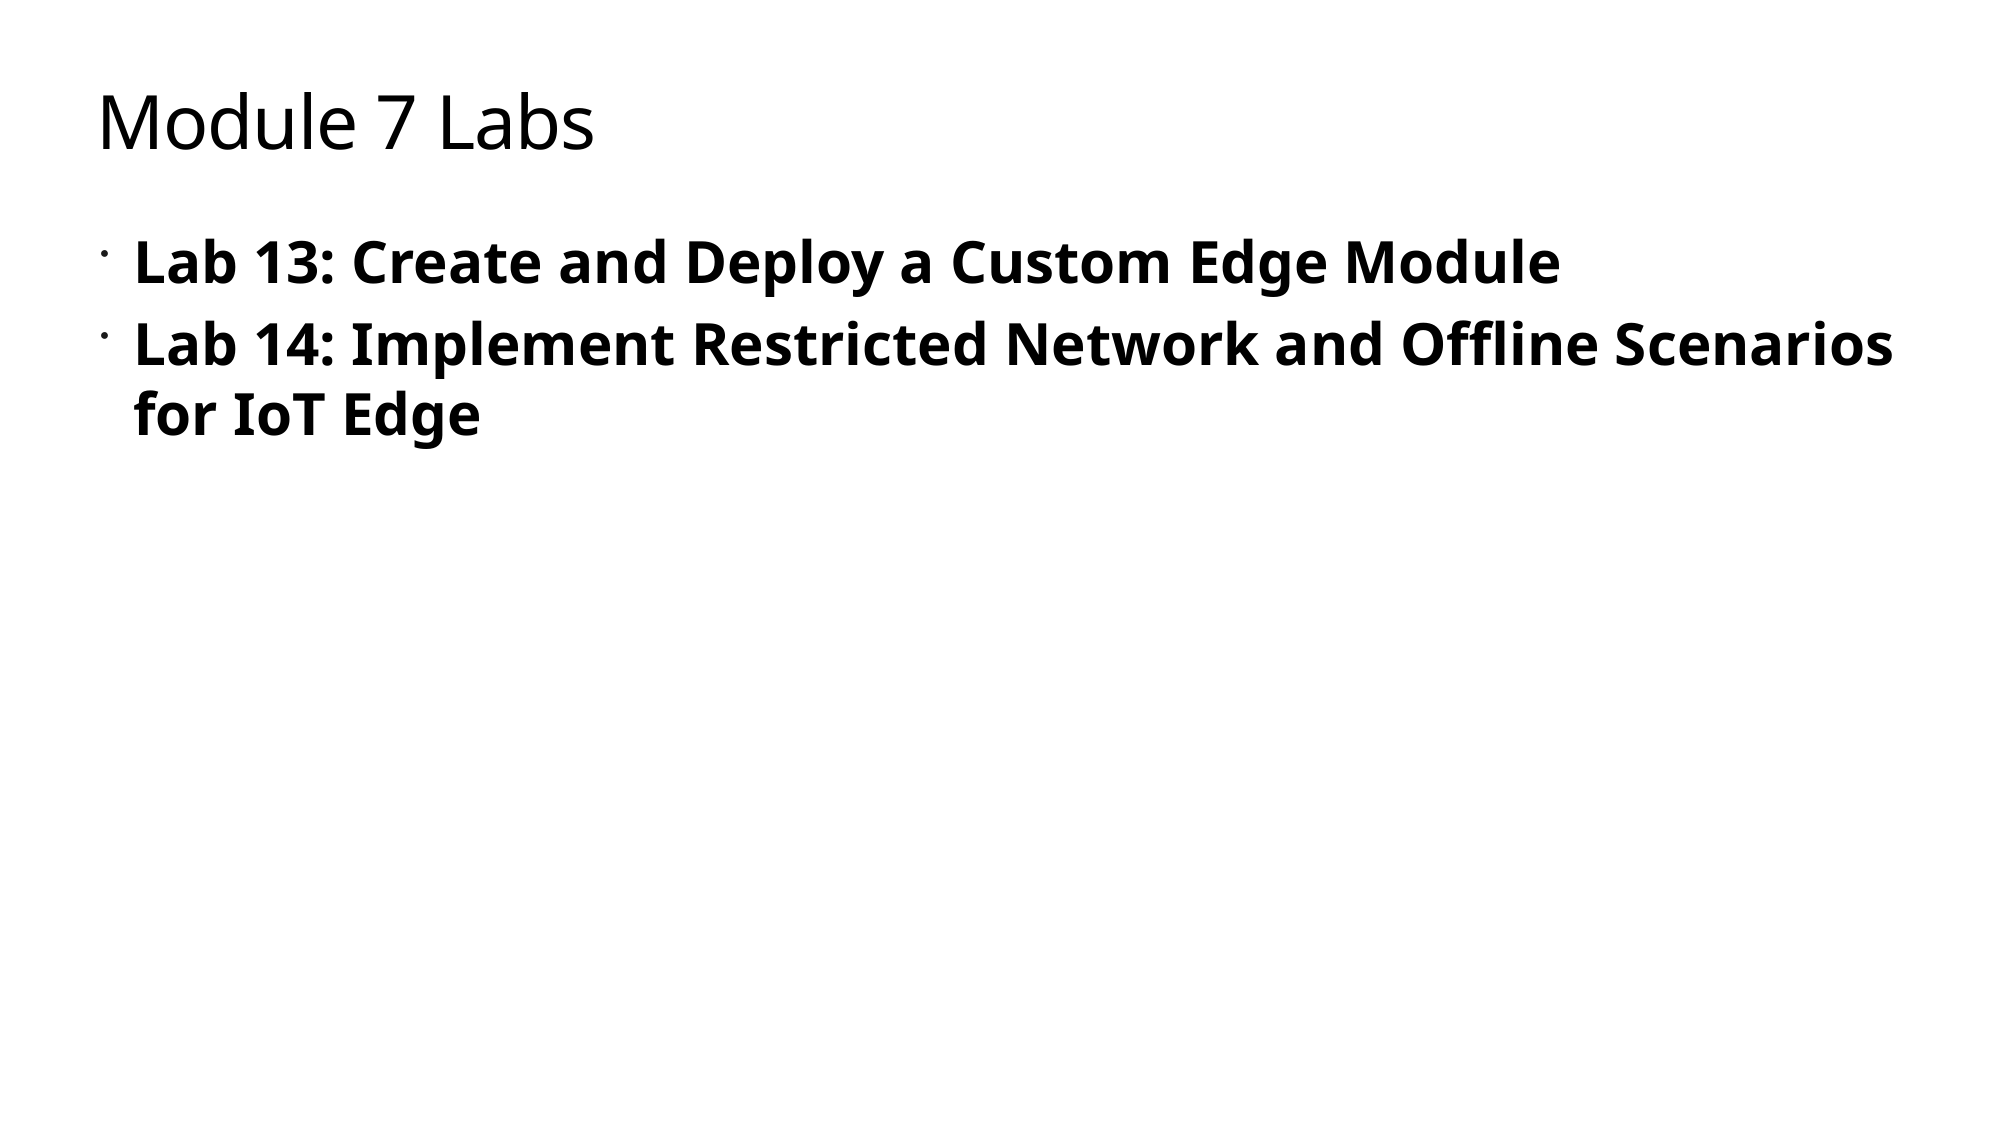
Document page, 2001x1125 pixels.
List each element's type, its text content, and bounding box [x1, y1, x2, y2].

title Module 7 Labs [96, 75, 1904, 166]
list Lab 13: Create and Deploy a Custom Edge Module Lab 14: Implement Restricted Network and Offline Scenarios for IoT Edge [95, 225, 1904, 452]
